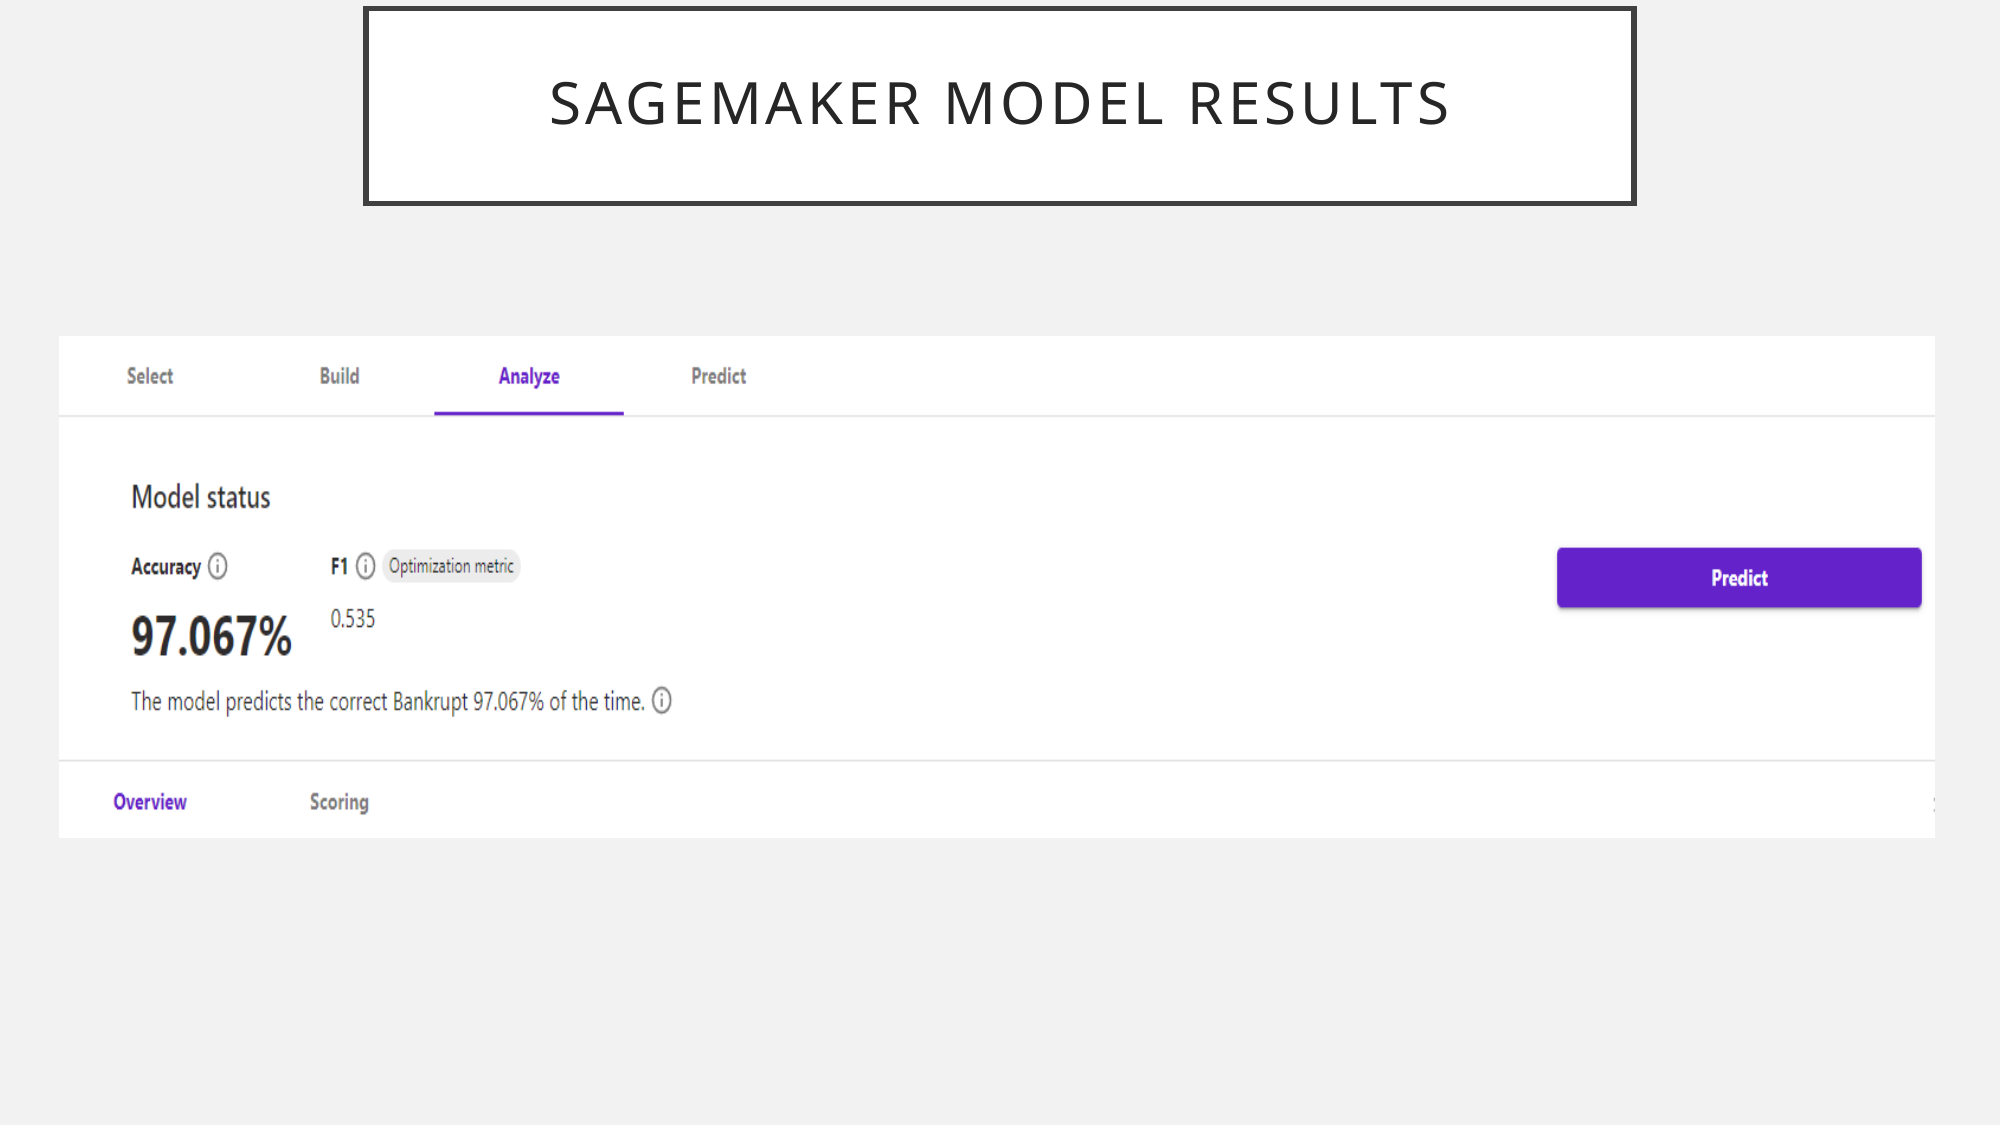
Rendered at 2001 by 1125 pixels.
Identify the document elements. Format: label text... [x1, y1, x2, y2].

title Sagemaker model results [363, 6, 1637, 206]
picture [59, 336, 1935, 838]
